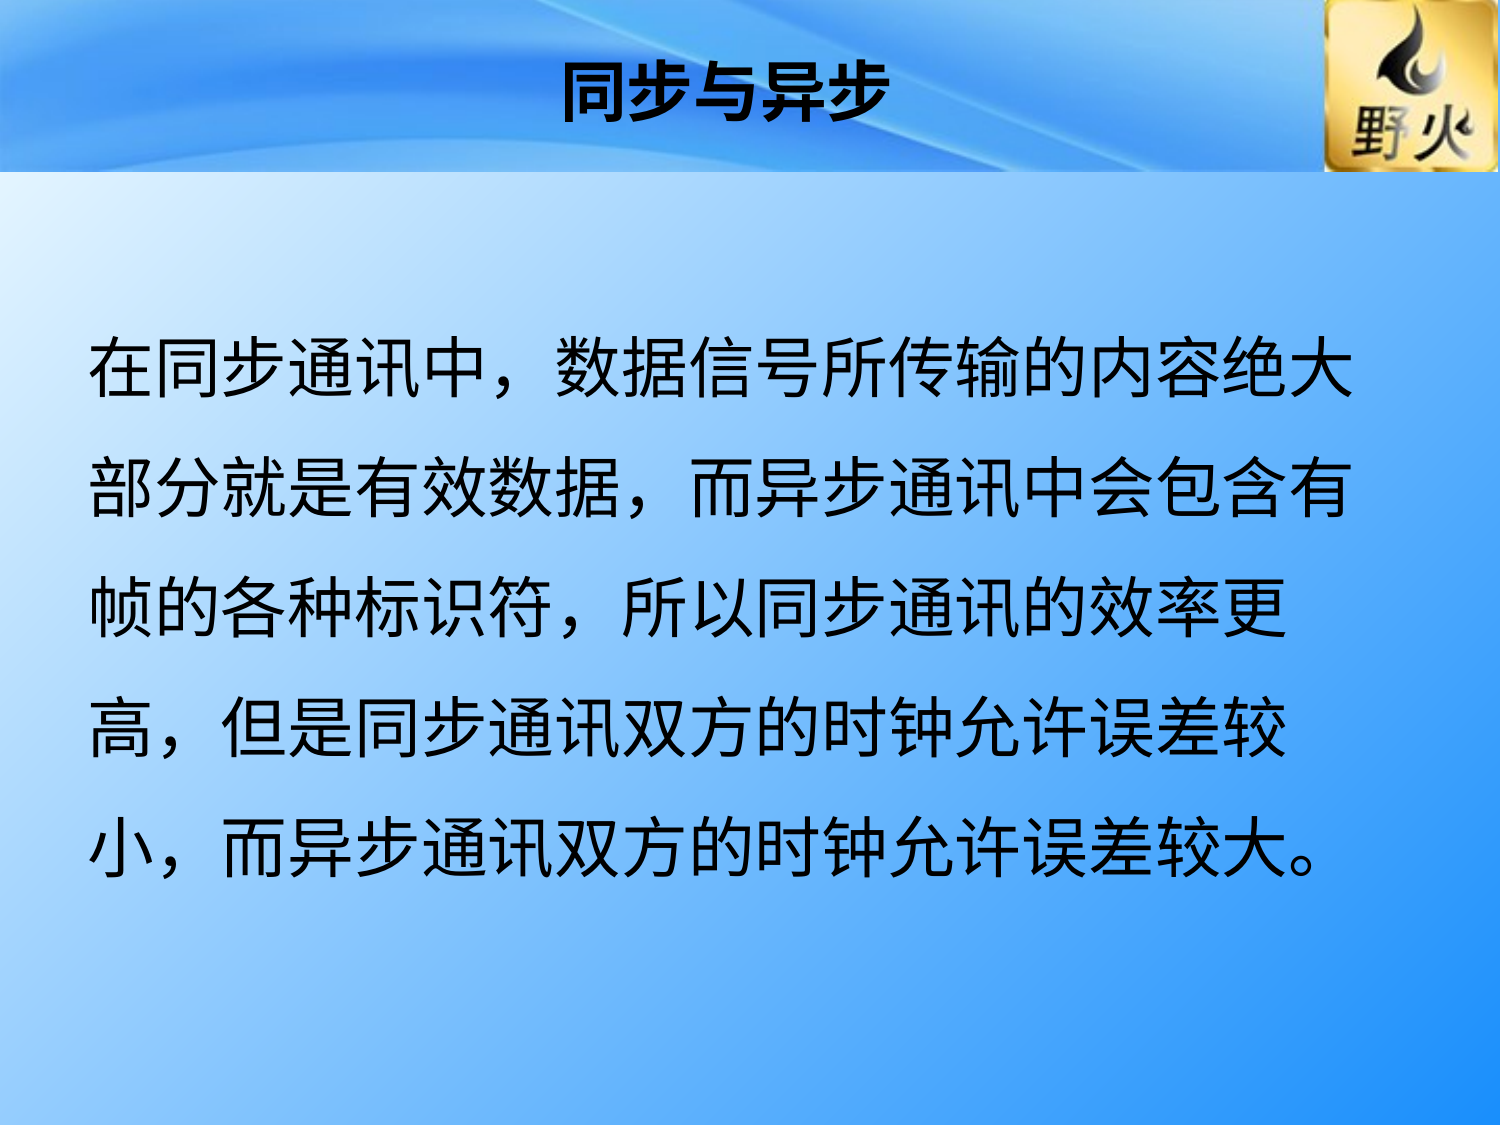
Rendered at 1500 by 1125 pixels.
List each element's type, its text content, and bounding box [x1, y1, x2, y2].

picture [0, 0, 1498, 172]
text_box 在同步通讯中，数据信号所传输的内容绝大部分就是有效数据，而异步通讯中会包含有帧的各种标识符，所以同步通讯的效率更高，但是同步通讯双方的时钟允许误差较小，而异步通讯双方的时钟允许误差较大。 [72, 278, 1425, 939]
